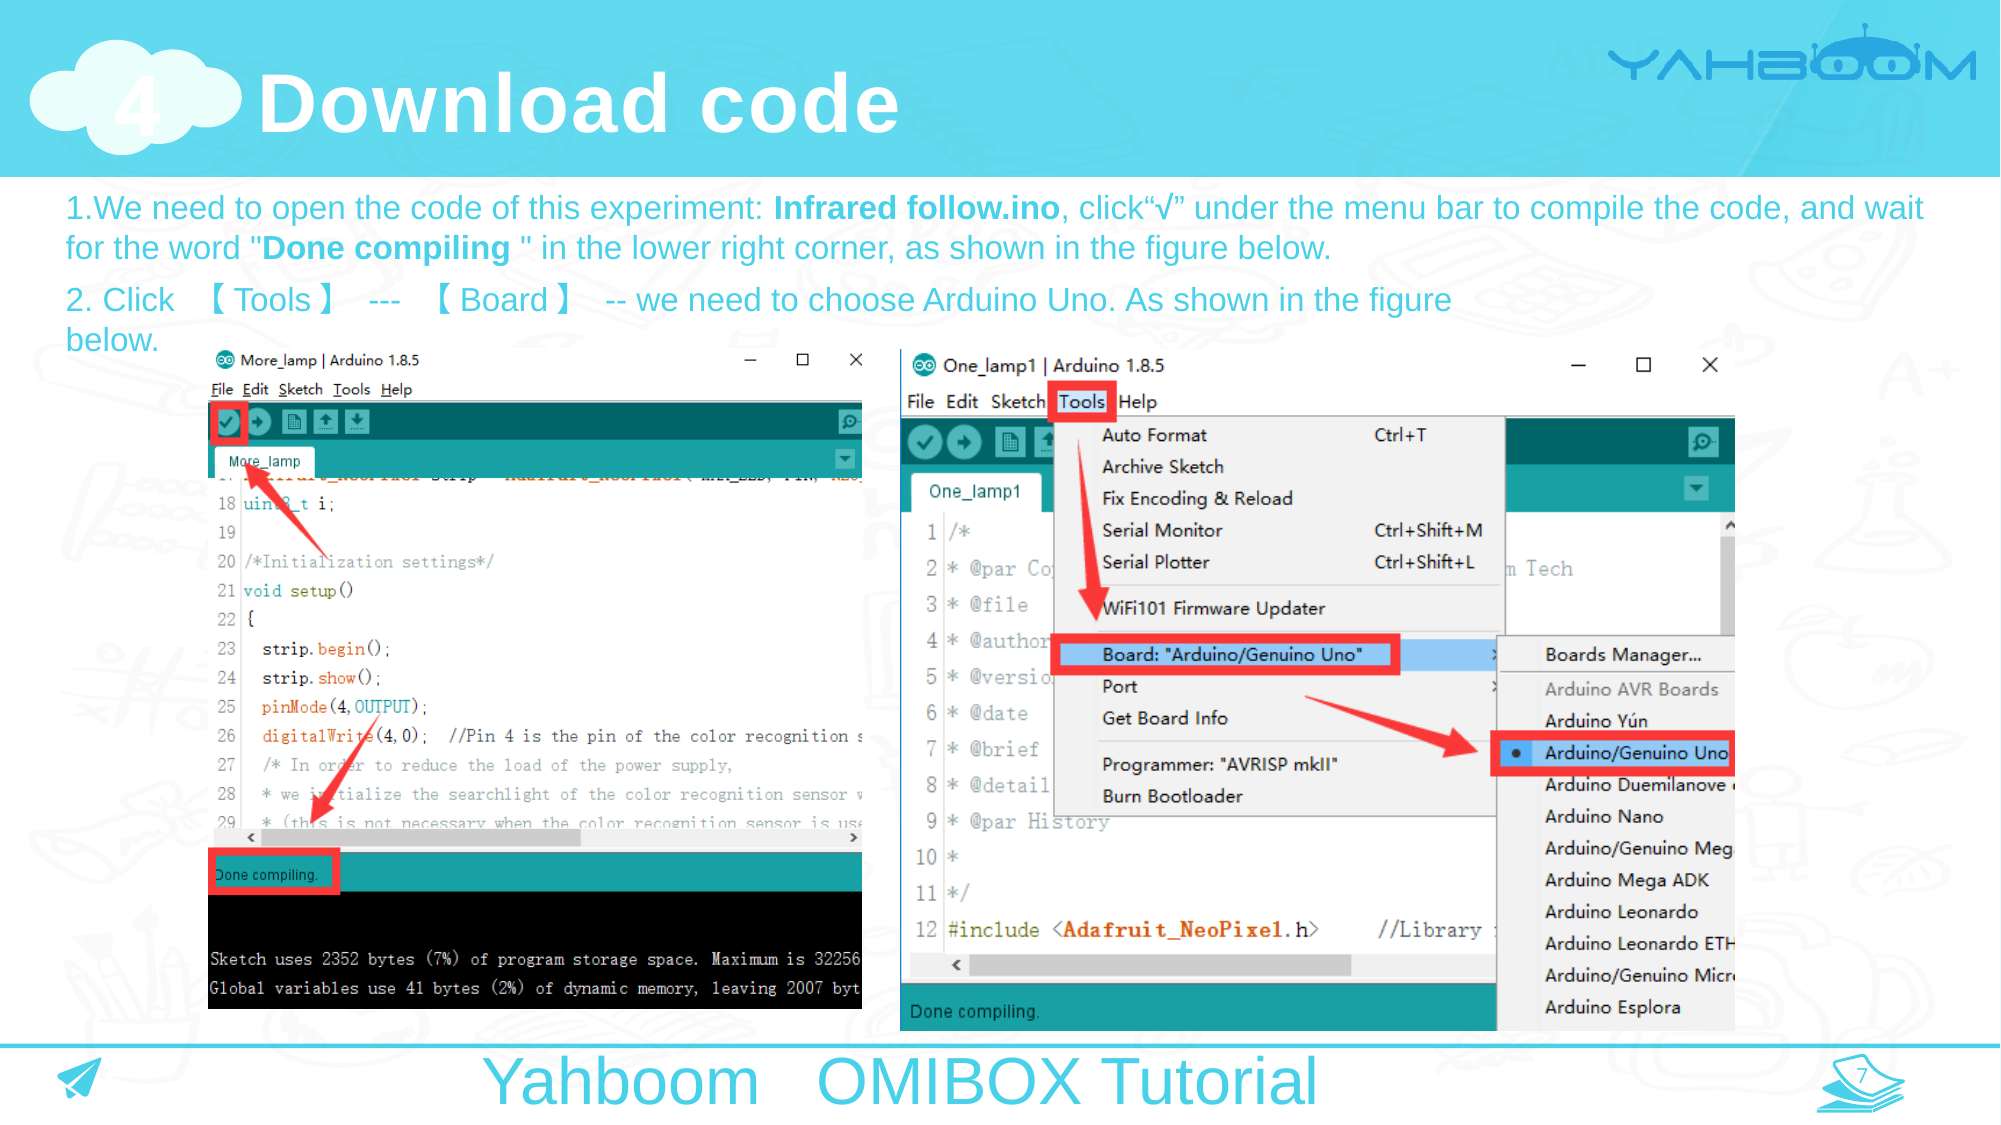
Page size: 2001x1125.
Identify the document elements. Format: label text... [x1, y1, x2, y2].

text_box 1.We need to open the code of this experiment: Infrared follow.ino, click“√” under the menu bar to compile the code, and wait for the word "Done compiling " in the lower right corner, as shown in the figure below. [50, 178, 1976, 274]
text_box 4 [98, 44, 177, 160]
text_box 2. Click 【Tools】 --- 【Board】 -- we need to choose Arduino Uno. As shown in the figure below. [50, 270, 1541, 366]
text_box Download code [242, 41, 917, 157]
picture [900, 349, 1735, 1031]
text_box Yahboom OMIBOX Tutorial [466, 1030, 1336, 1125]
picture [208, 348, 862, 1009]
picture [0, 0, 2001, 1125]
